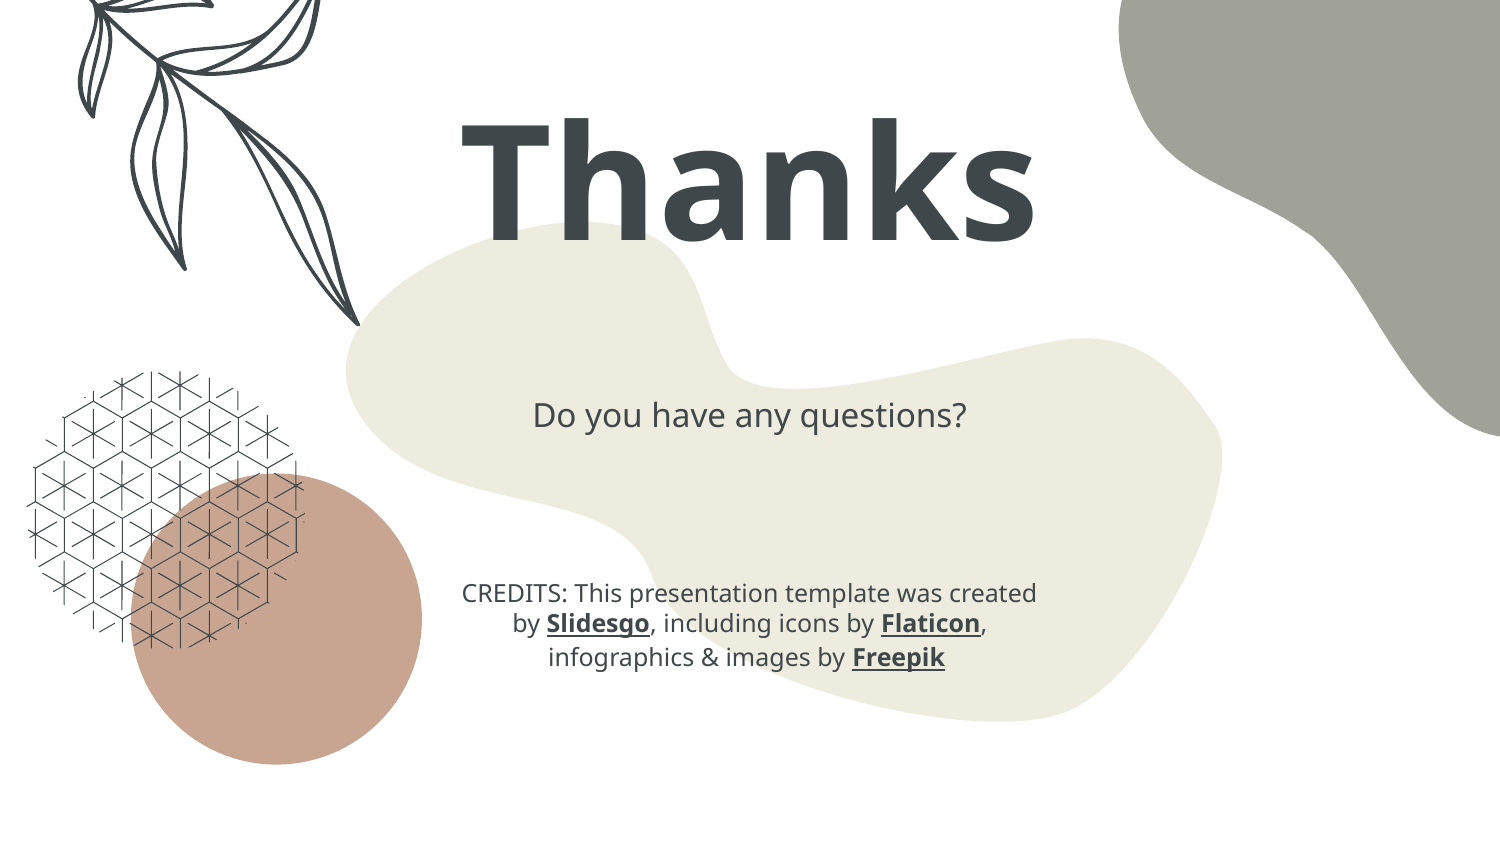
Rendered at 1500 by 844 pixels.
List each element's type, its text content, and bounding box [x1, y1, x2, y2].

title Thanks [421, 88, 1079, 264]
subtitle Do you have any questions? [421, 379, 1078, 517]
